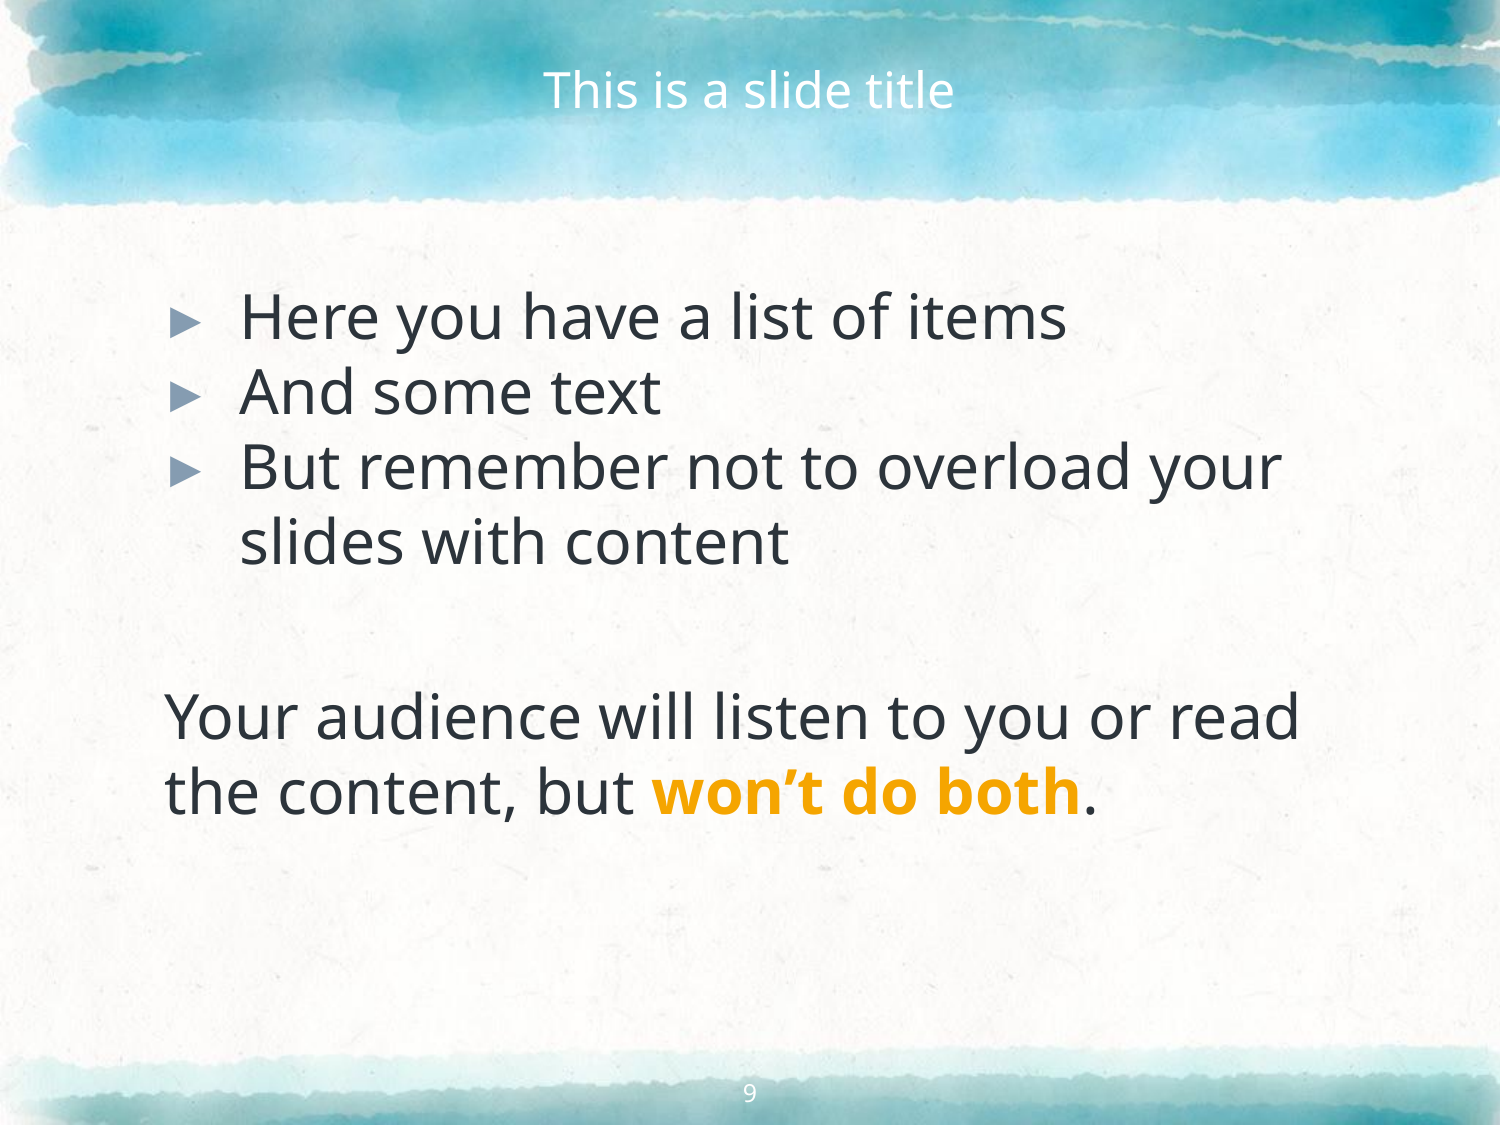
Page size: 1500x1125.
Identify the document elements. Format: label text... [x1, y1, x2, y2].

title This is a slide title [75, 0, 1425, 183]
picture [0, 0, 1500, 1125]
slide_number 9 [705, 1062, 795, 1125]
list Here you have a list of items And some text But remember not to overload your slides with content Your audience will listen to you or read the content, but won’t do both. [149, 262, 1351, 1078]
